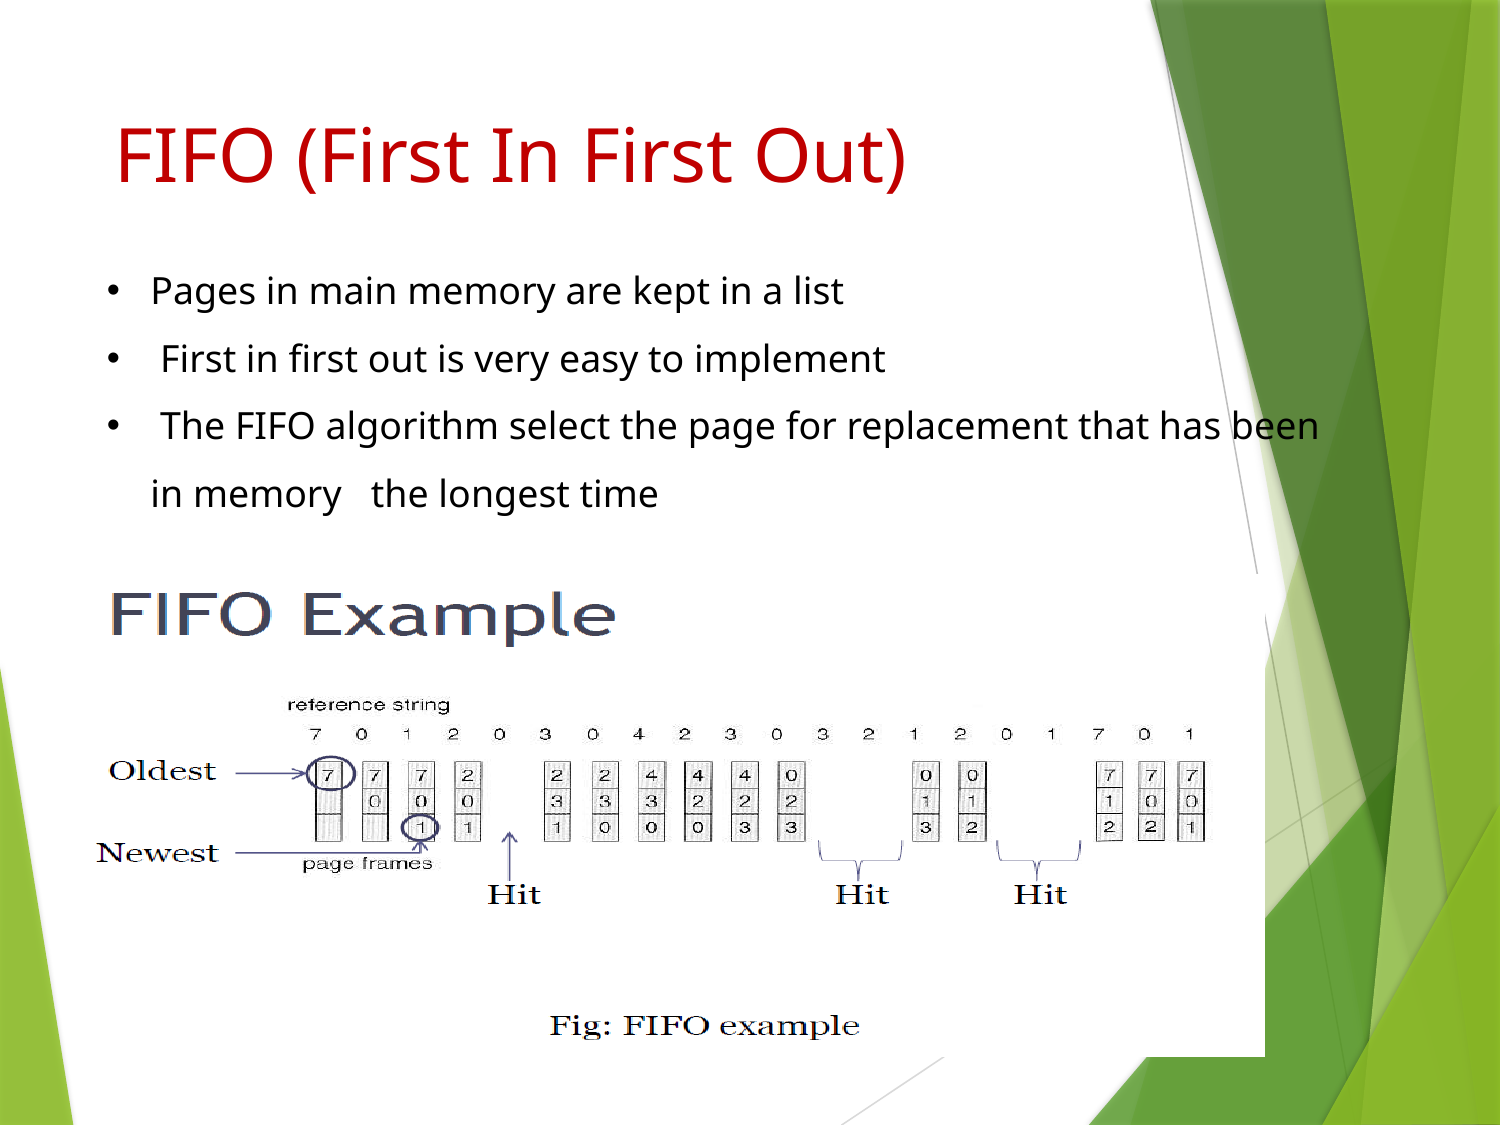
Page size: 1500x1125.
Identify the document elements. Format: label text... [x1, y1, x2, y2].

picture [86, 574, 1266, 1057]
title FIFO (First In First Out) [99, 99, 1142, 237]
text_box Pages in main memory are kept in a list First in first out is very easy to implement The FIFO algorithm select the page for replacement that has been in memory the longest time [62, 237, 1375, 613]
